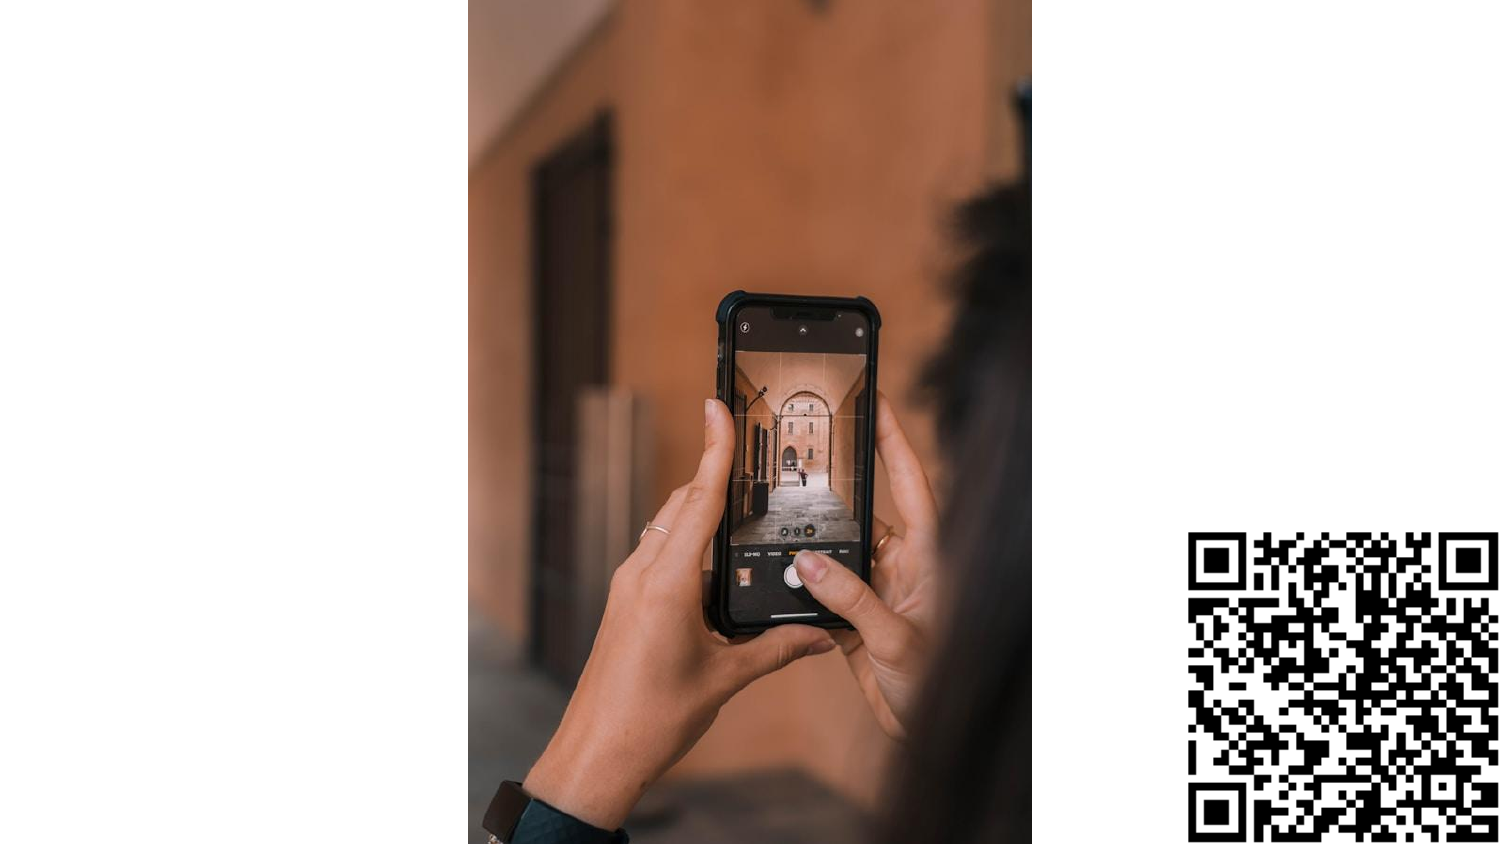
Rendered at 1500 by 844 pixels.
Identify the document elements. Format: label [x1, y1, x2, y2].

picture [468, 0, 1032, 844]
picture [1187, 530, 1500, 844]
